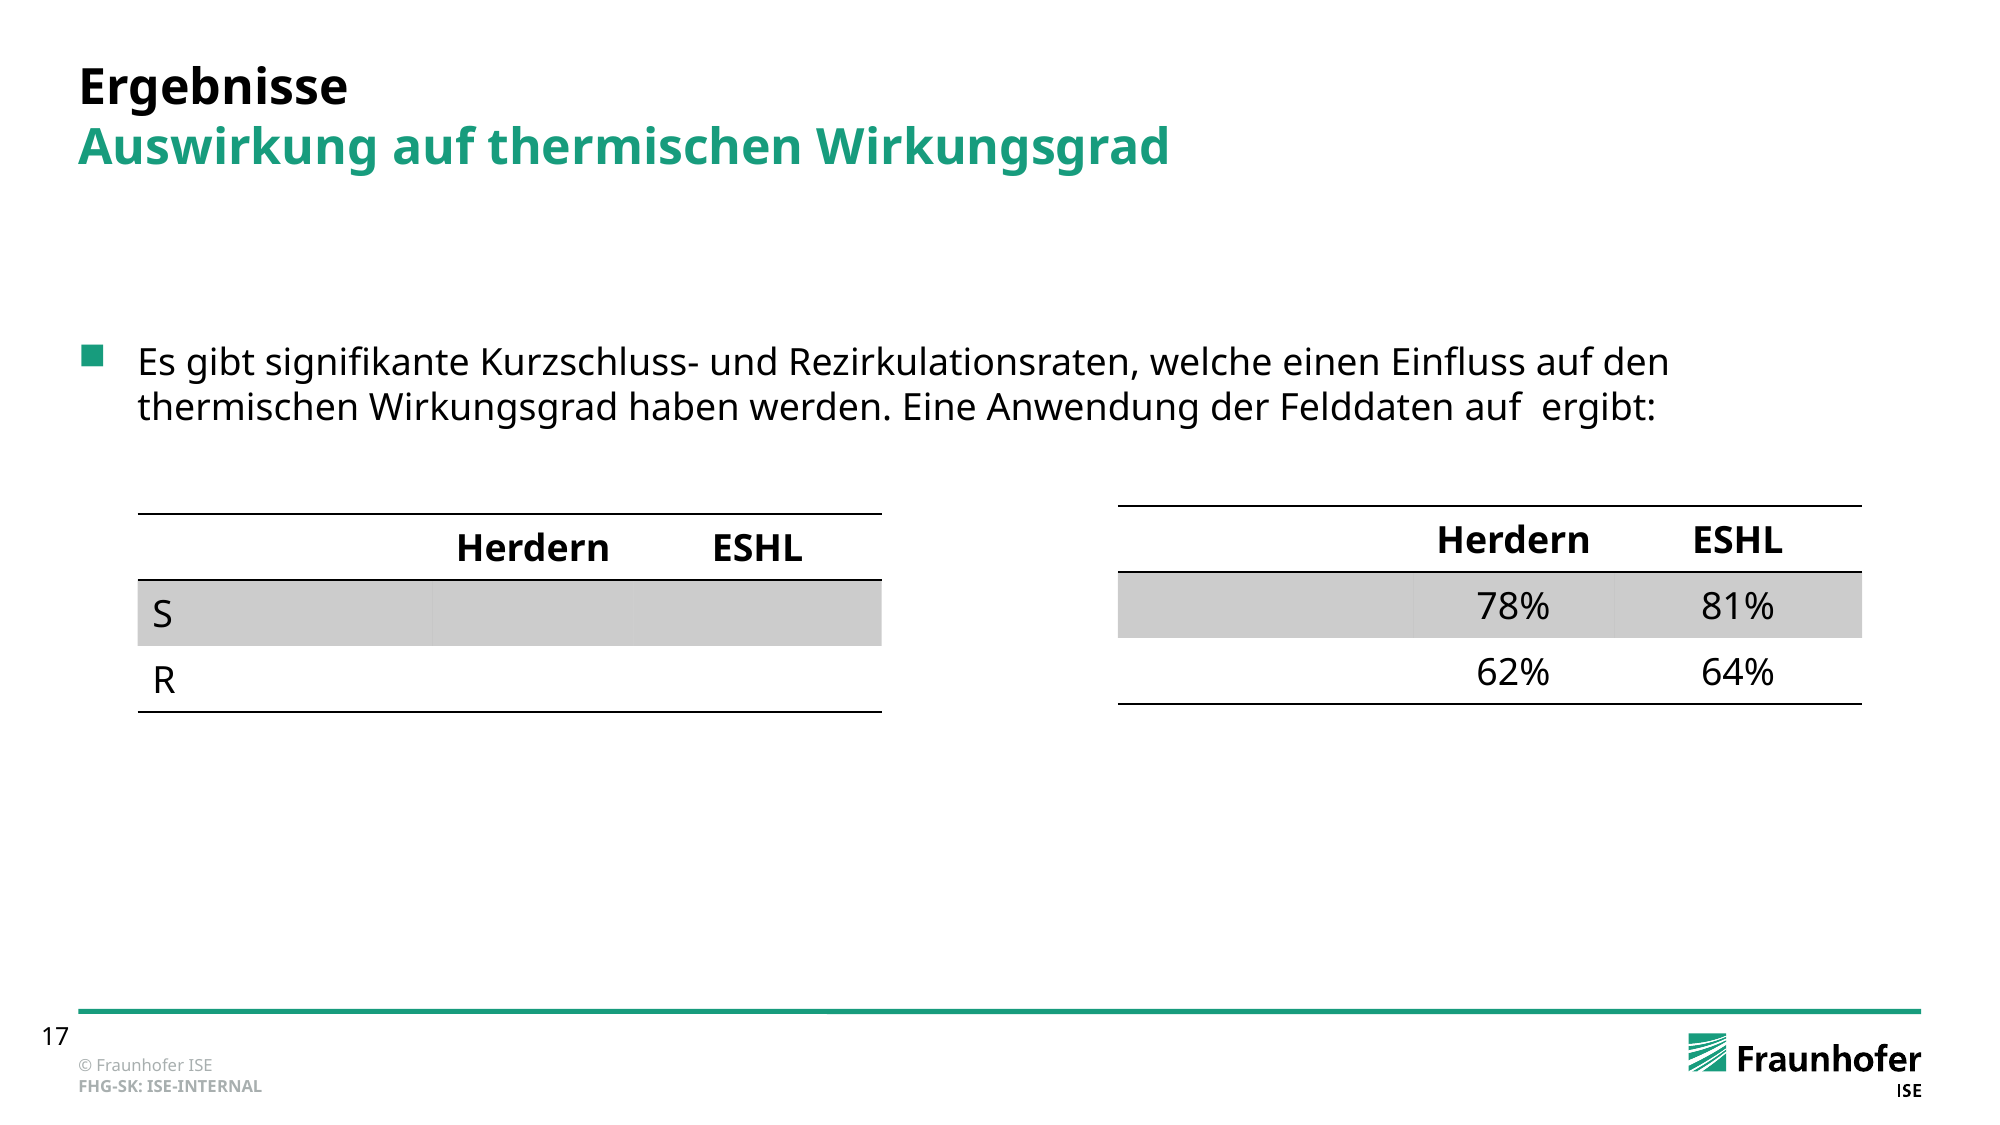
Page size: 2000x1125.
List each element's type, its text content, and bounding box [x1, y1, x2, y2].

title Ergebnisse Auswirkung auf thermischen Wirkungsgrad [78, 54, 1922, 177]
